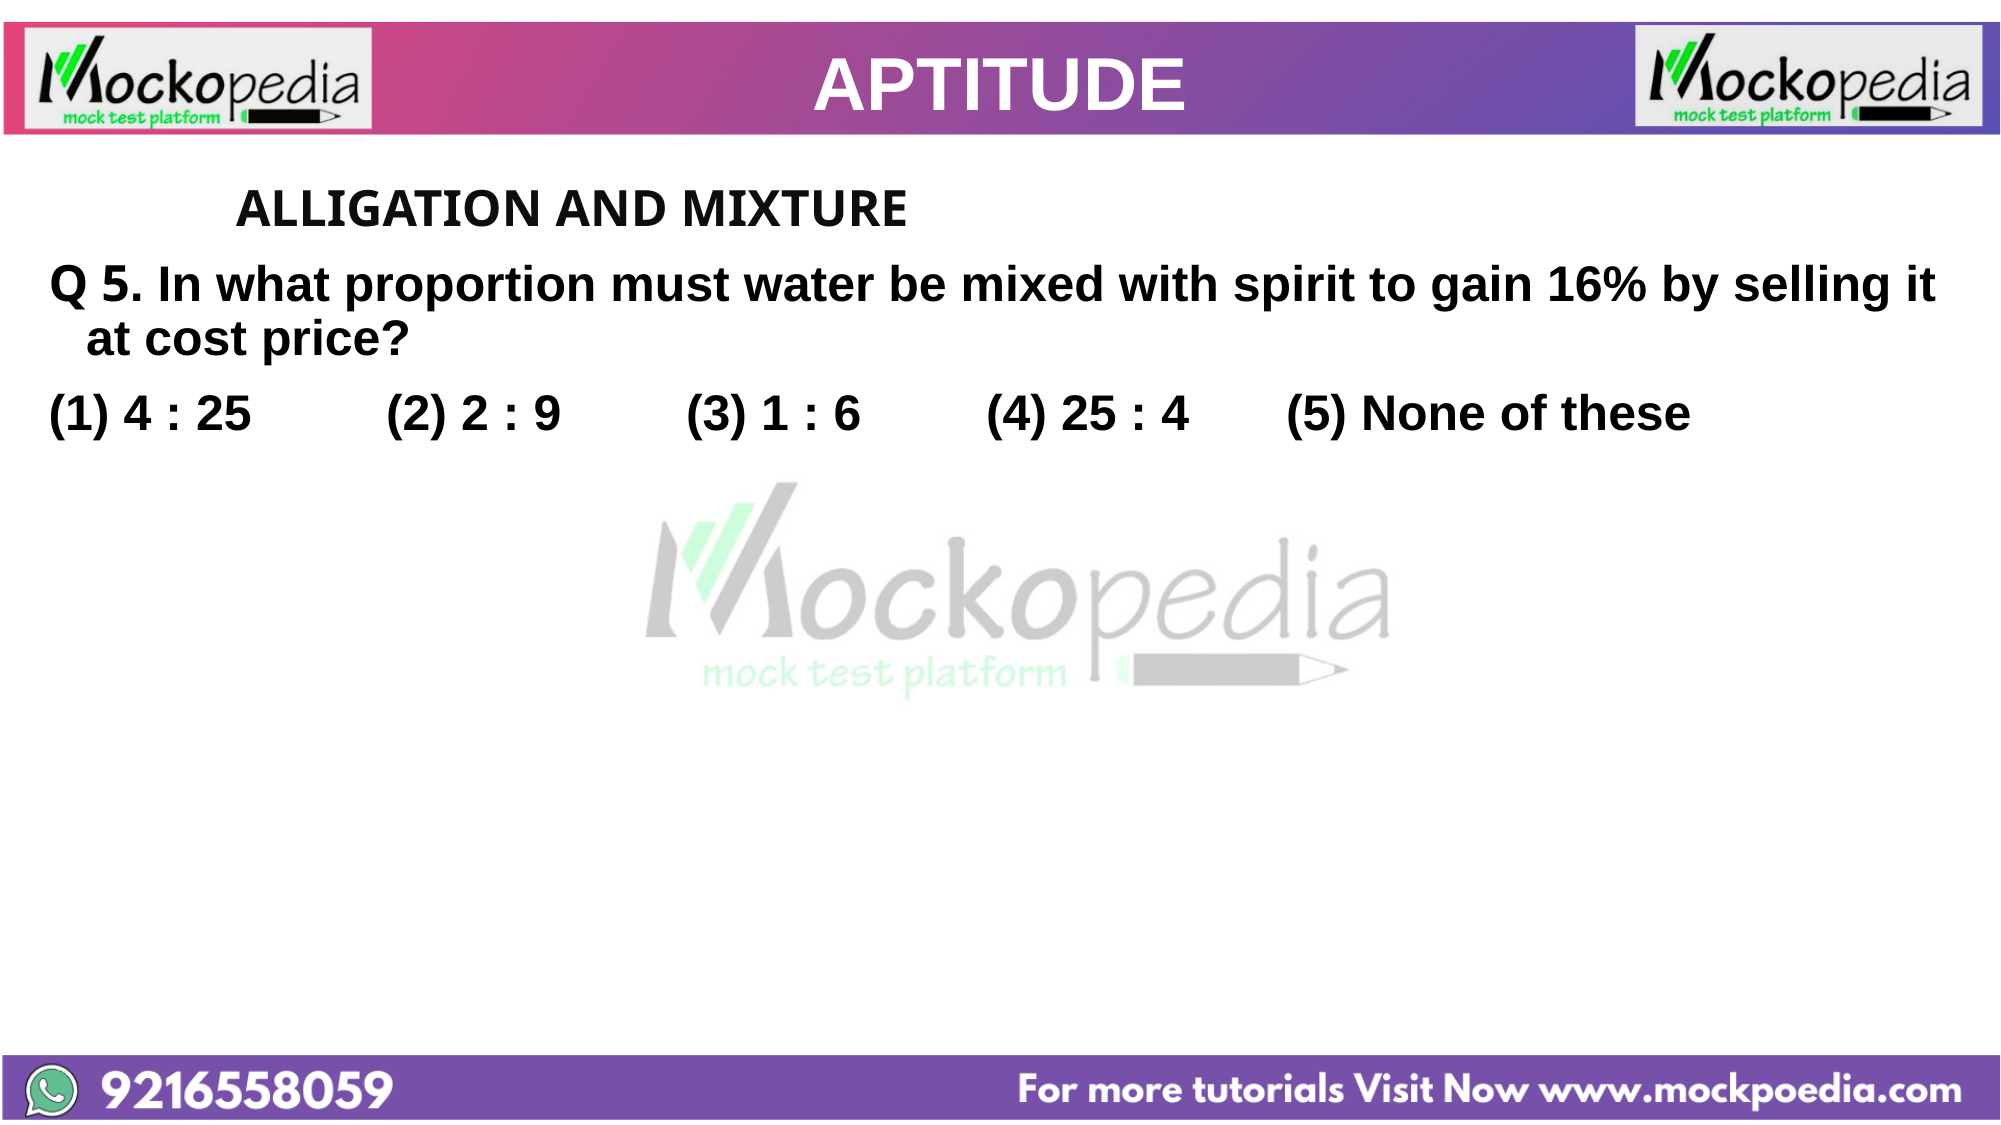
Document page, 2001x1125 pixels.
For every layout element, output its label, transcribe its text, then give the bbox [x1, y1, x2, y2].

list ALLIGATION AND MIXTURE Q 5. In what proportion must water be mixed with spirit to gain 16% by selling it at cost price? (1) 4 : 25 (2) 2 : 9 (3) 1 : 6 (4) 25 : 4 (5) None of these [33, 175, 1959, 1053]
picture [0, 0, 2001, 1125]
title APTITUDE [41, 31, 1959, 142]
